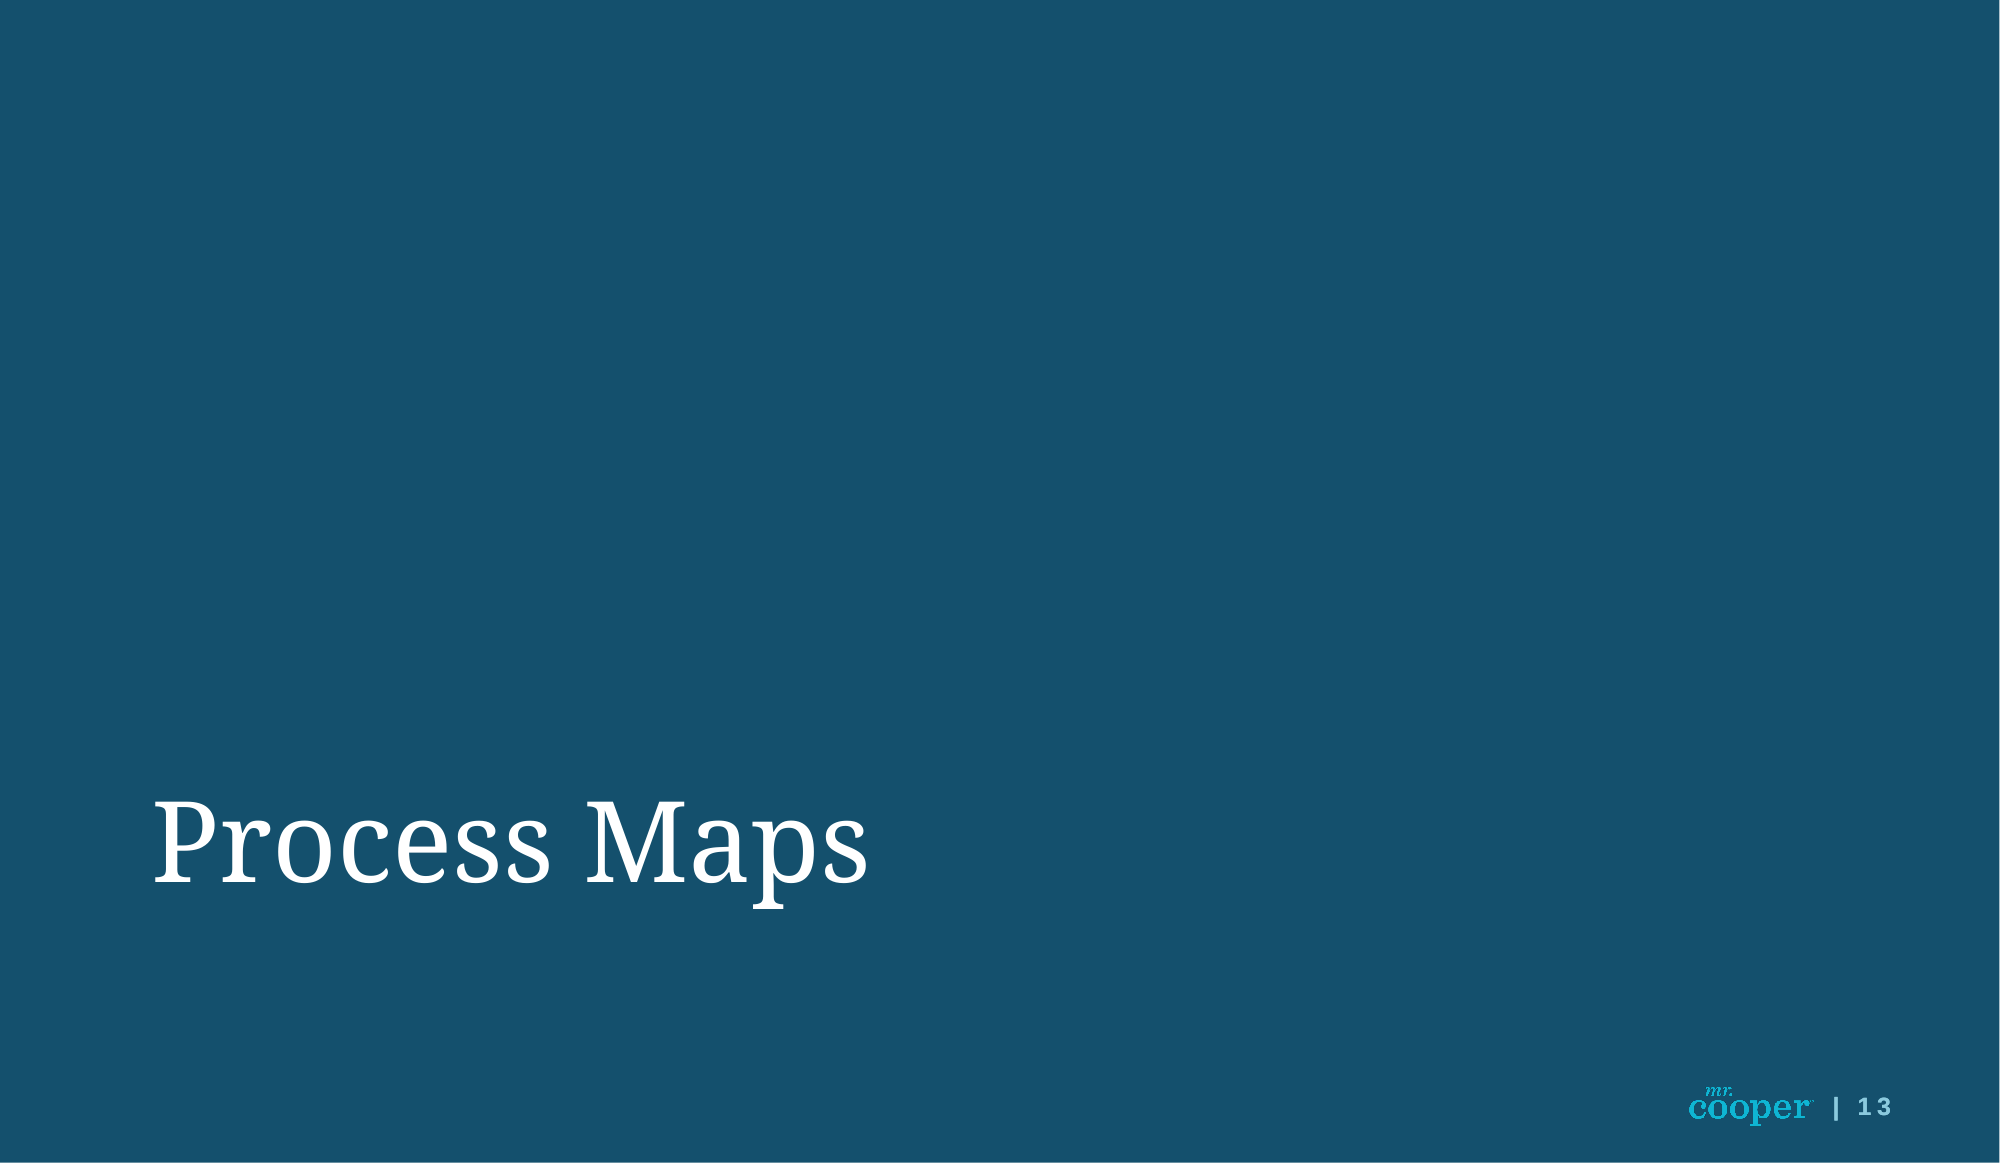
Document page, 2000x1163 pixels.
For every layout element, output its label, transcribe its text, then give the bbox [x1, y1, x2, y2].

list Process Maps [136, 777, 1861, 1033]
picture [1679, 1081, 1823, 1128]
